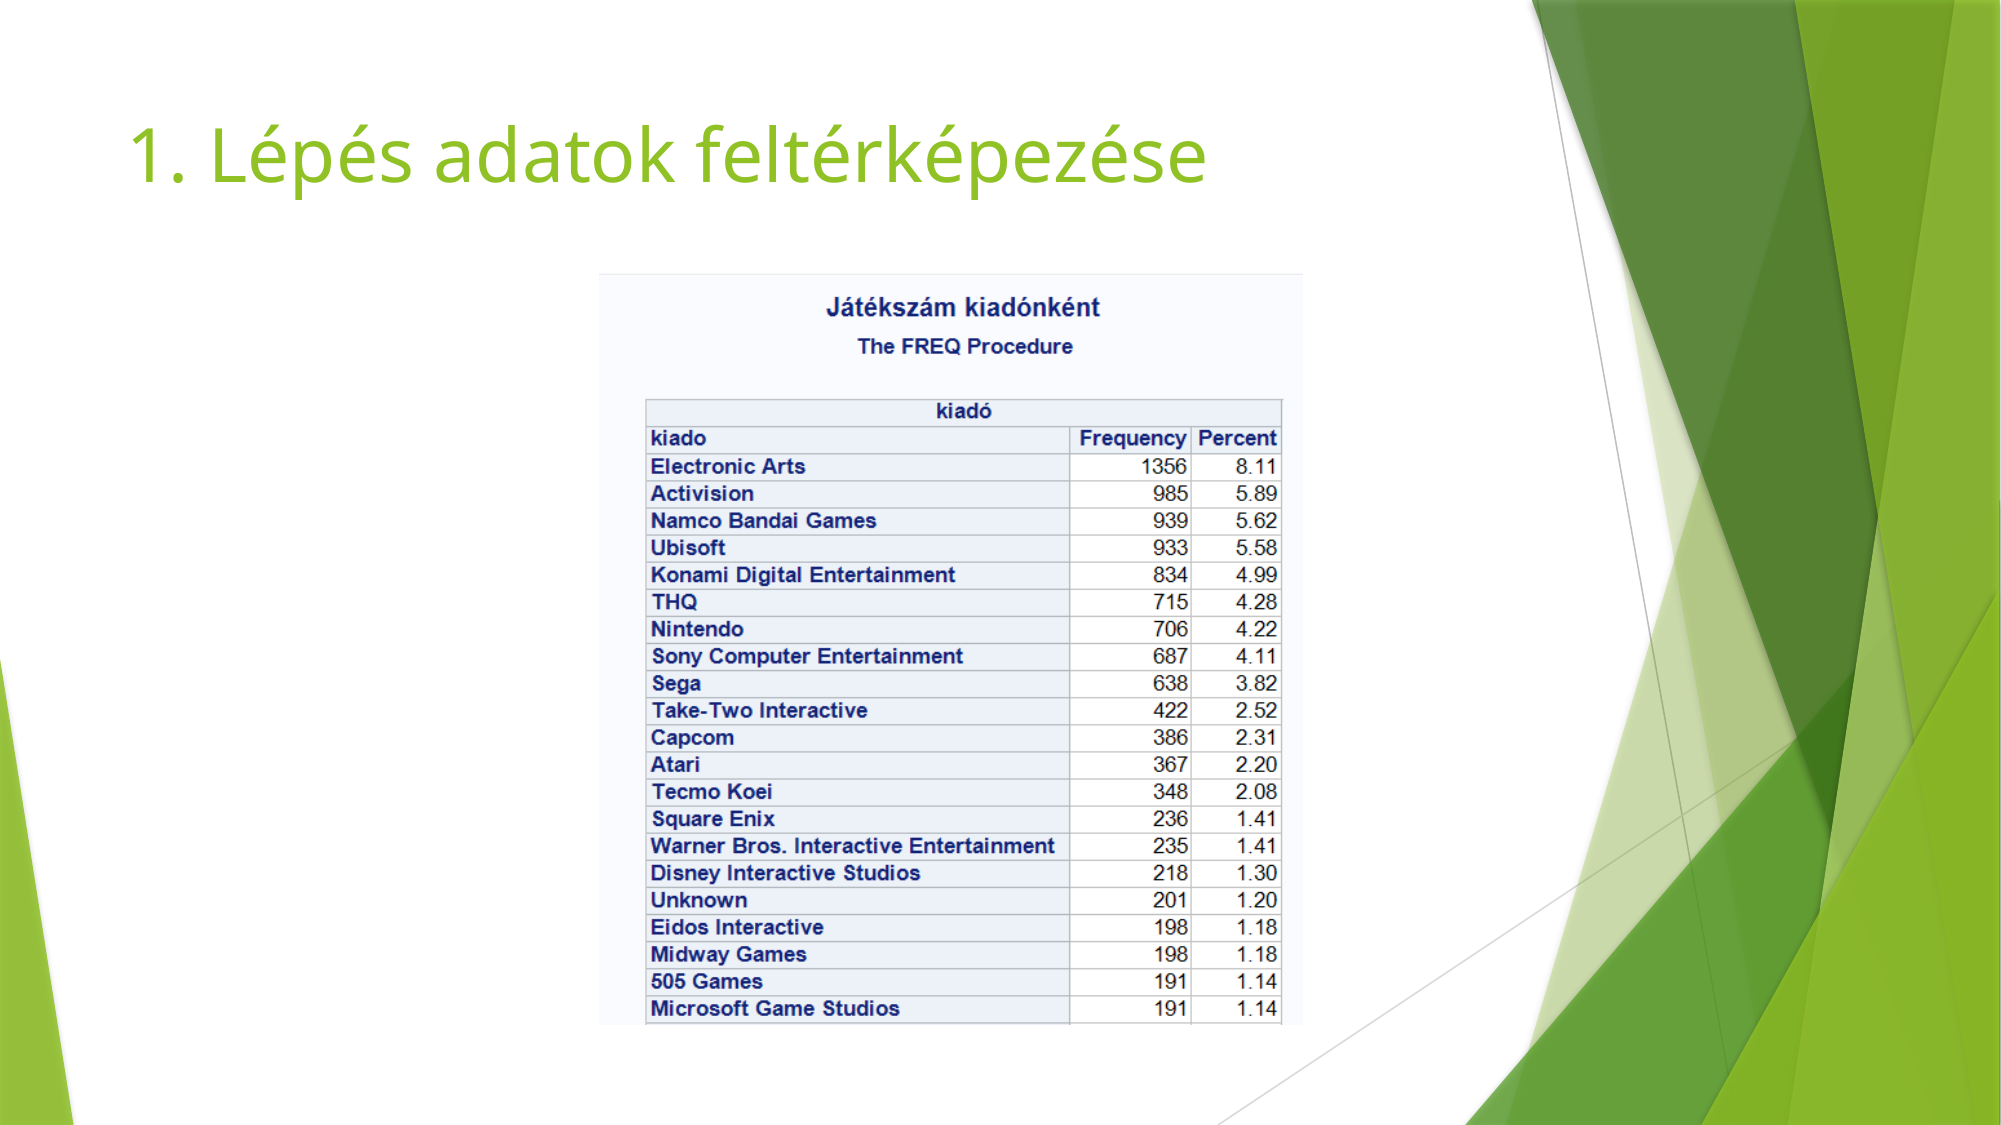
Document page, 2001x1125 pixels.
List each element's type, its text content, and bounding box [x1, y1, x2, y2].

title 1. Lépés adatok feltérképezése [111, 99, 1522, 317]
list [598, 270, 1303, 1026]
